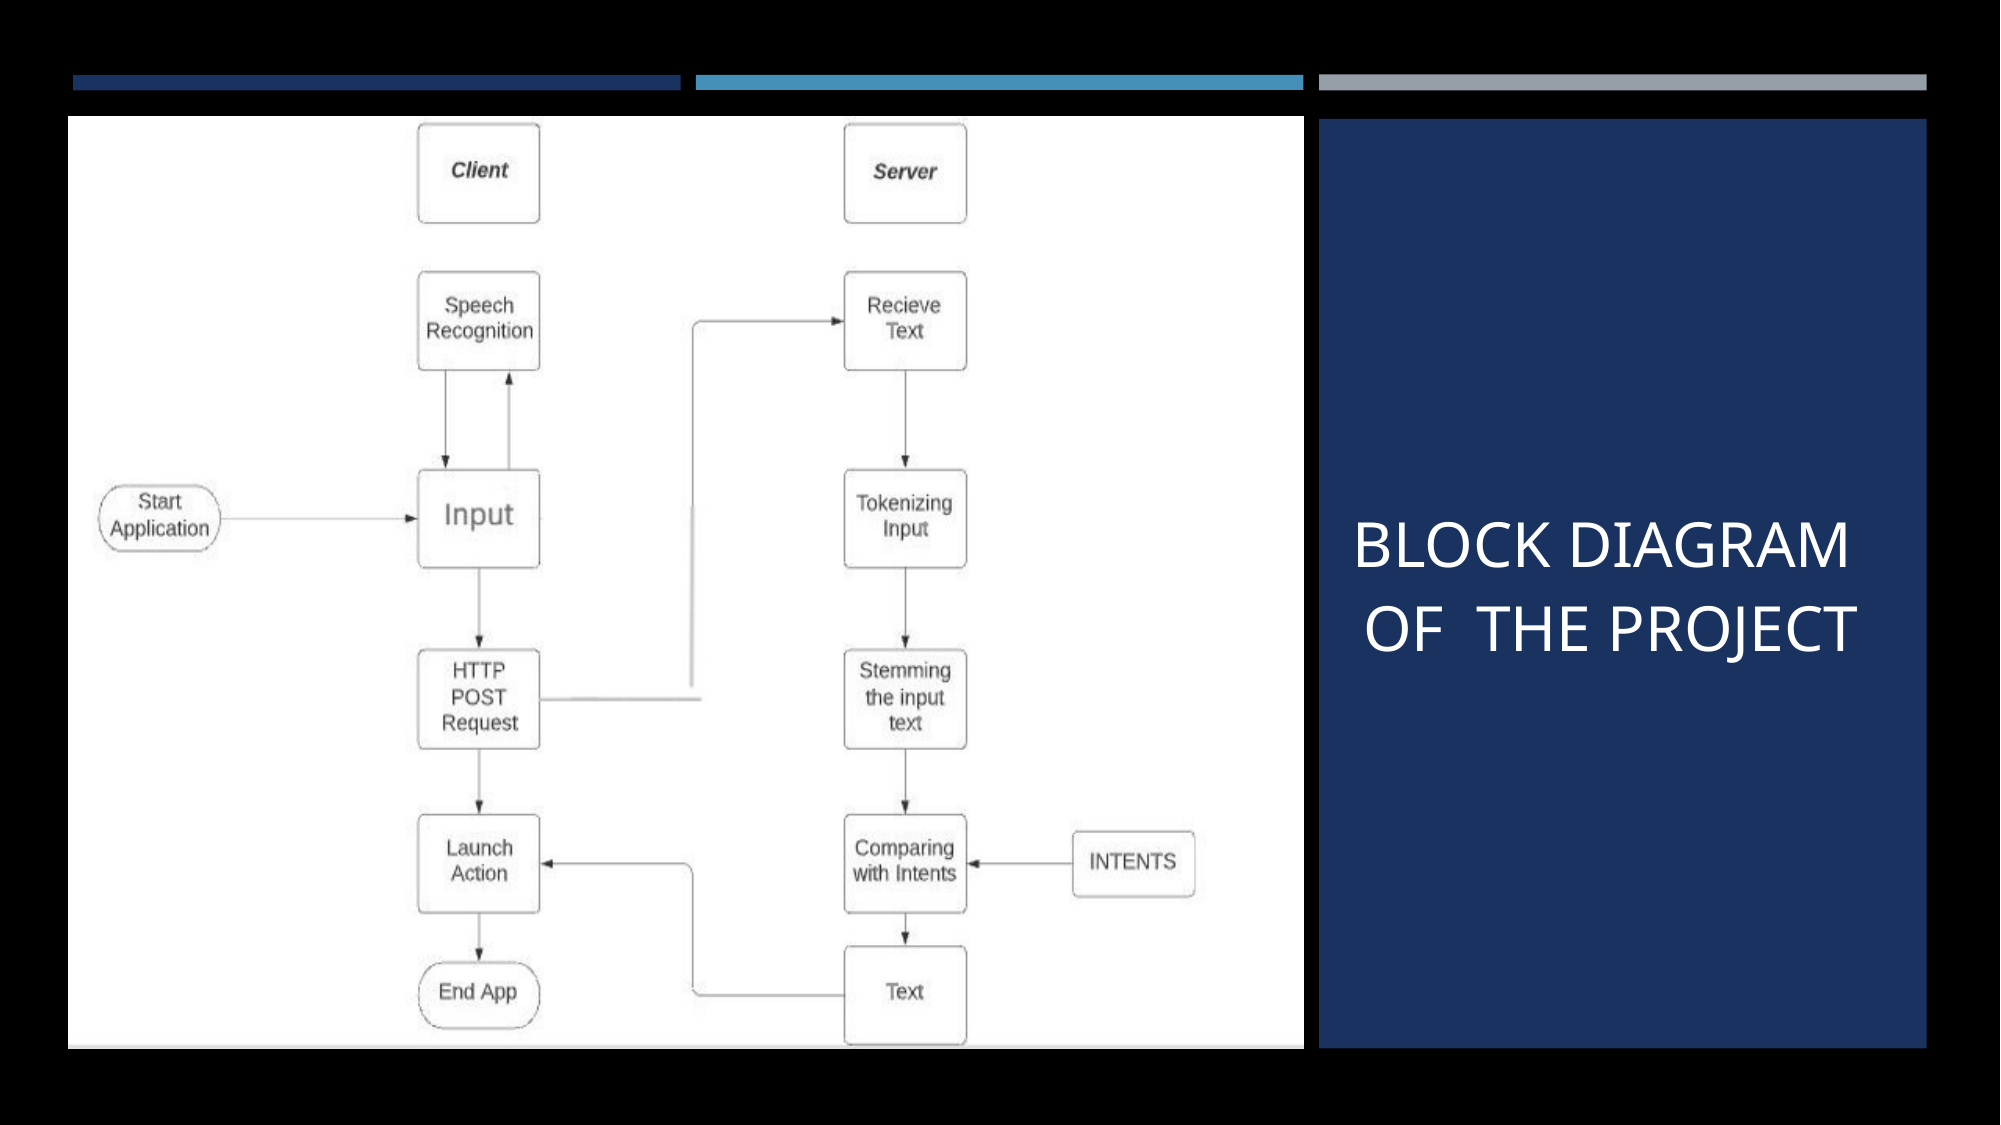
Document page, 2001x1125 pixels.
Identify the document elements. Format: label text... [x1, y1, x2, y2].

title BLOCK DIAGRAM of the project [1309, 489, 1912, 678]
text_box [0, 0, 2000, 1125]
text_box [72, 73, 1928, 92]
text_box [1318, 118, 1928, 1049]
picture [68, 116, 1304, 1049]
